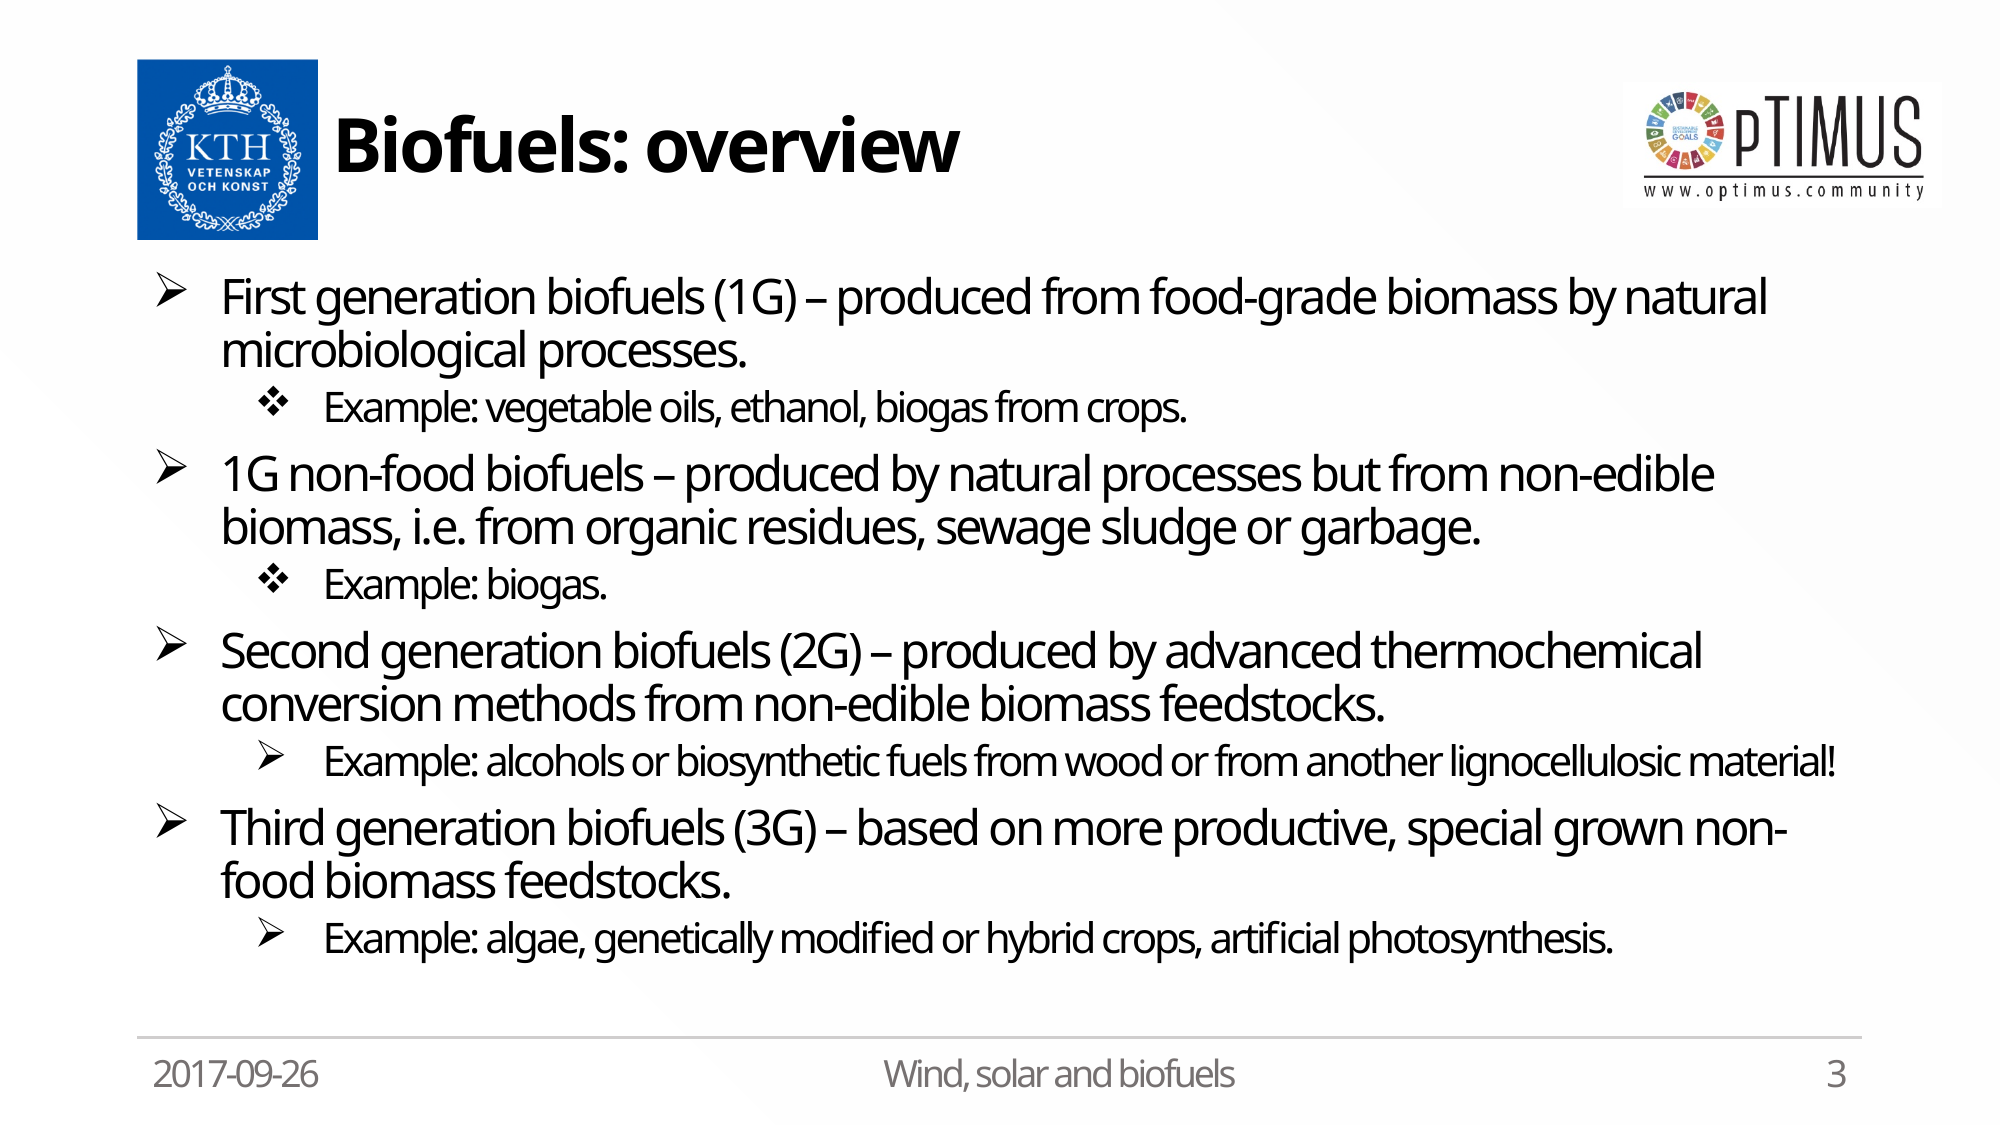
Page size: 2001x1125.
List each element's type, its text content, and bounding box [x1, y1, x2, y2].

picture [1863, 82, 1942, 208]
title Biofuels: overview [317, 56, 1863, 240]
list First generation biofuels (1G) – produced from food-grade biomass by natural microbiological processes. Example: vegetable oils, ethanol, biogas from crops. 1G non-food biofuels – produced by natural processes but from non-edible biomass, i.e. from organic residues, sewage sludge or garbage. Example: biogas. Second generation biofuels (2G) – produced by advanced thermochemical conversion methods from non-edible biomass feedstocks. Example: alcohols or biosynthetic fuels from wood or from another lignocellulosic material! Third generation biofuels (3G) – based on more productive, special grown non-food biomass feedstocks. Example: algae, genetically modified or hybrid crops, artificial photosynthesis. [137, 265, 1863, 1012]
picture [137, 59, 317, 240]
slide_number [137, 1042, 312, 1103]
footer Wind, solar and biofuels [312, 1042, 1808, 1103]
slide_number 3 [1808, 1042, 1863, 1103]
